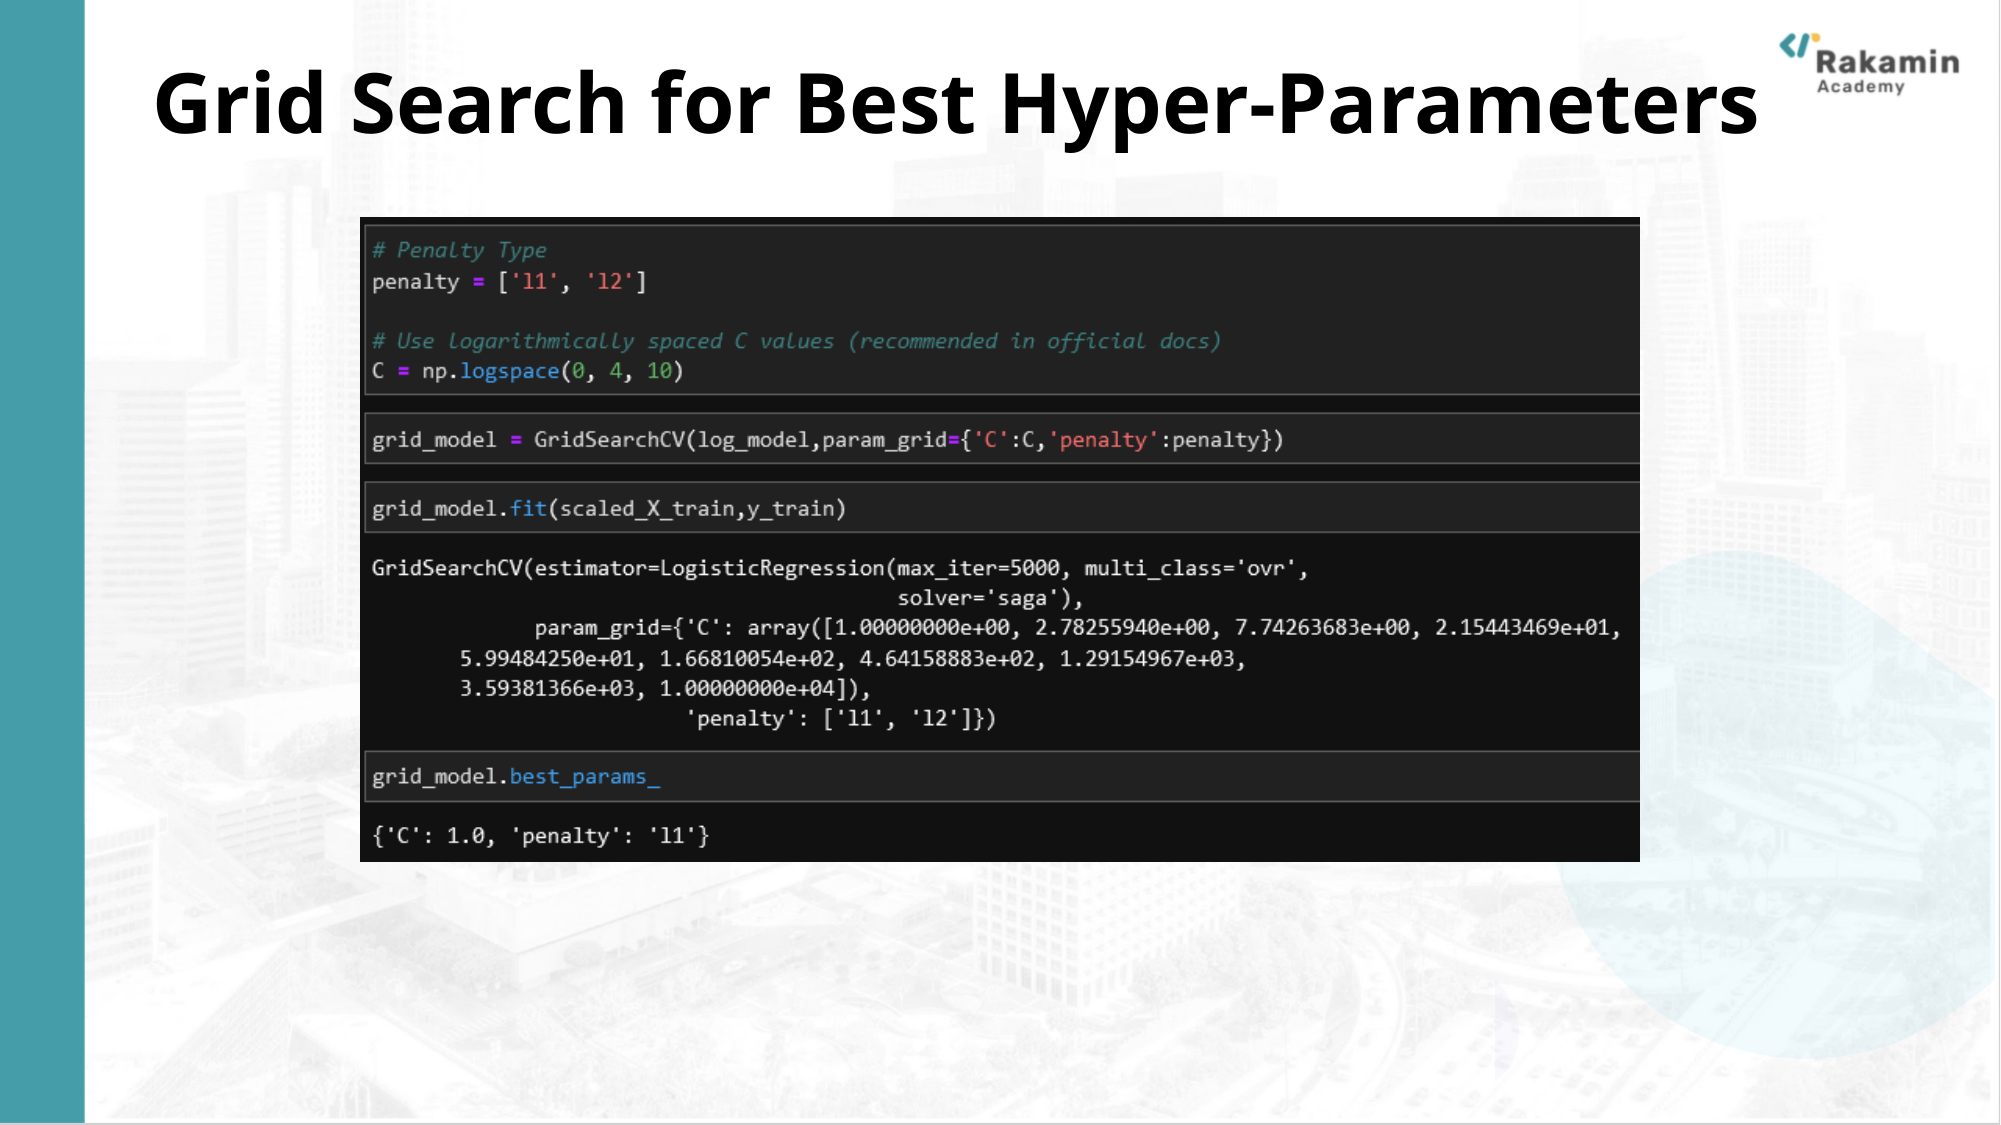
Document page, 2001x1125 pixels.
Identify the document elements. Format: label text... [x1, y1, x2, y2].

picture [0, 0, 2001, 1125]
text_box Grid Search for Best Hyper-Parameters [137, 36, 1863, 159]
